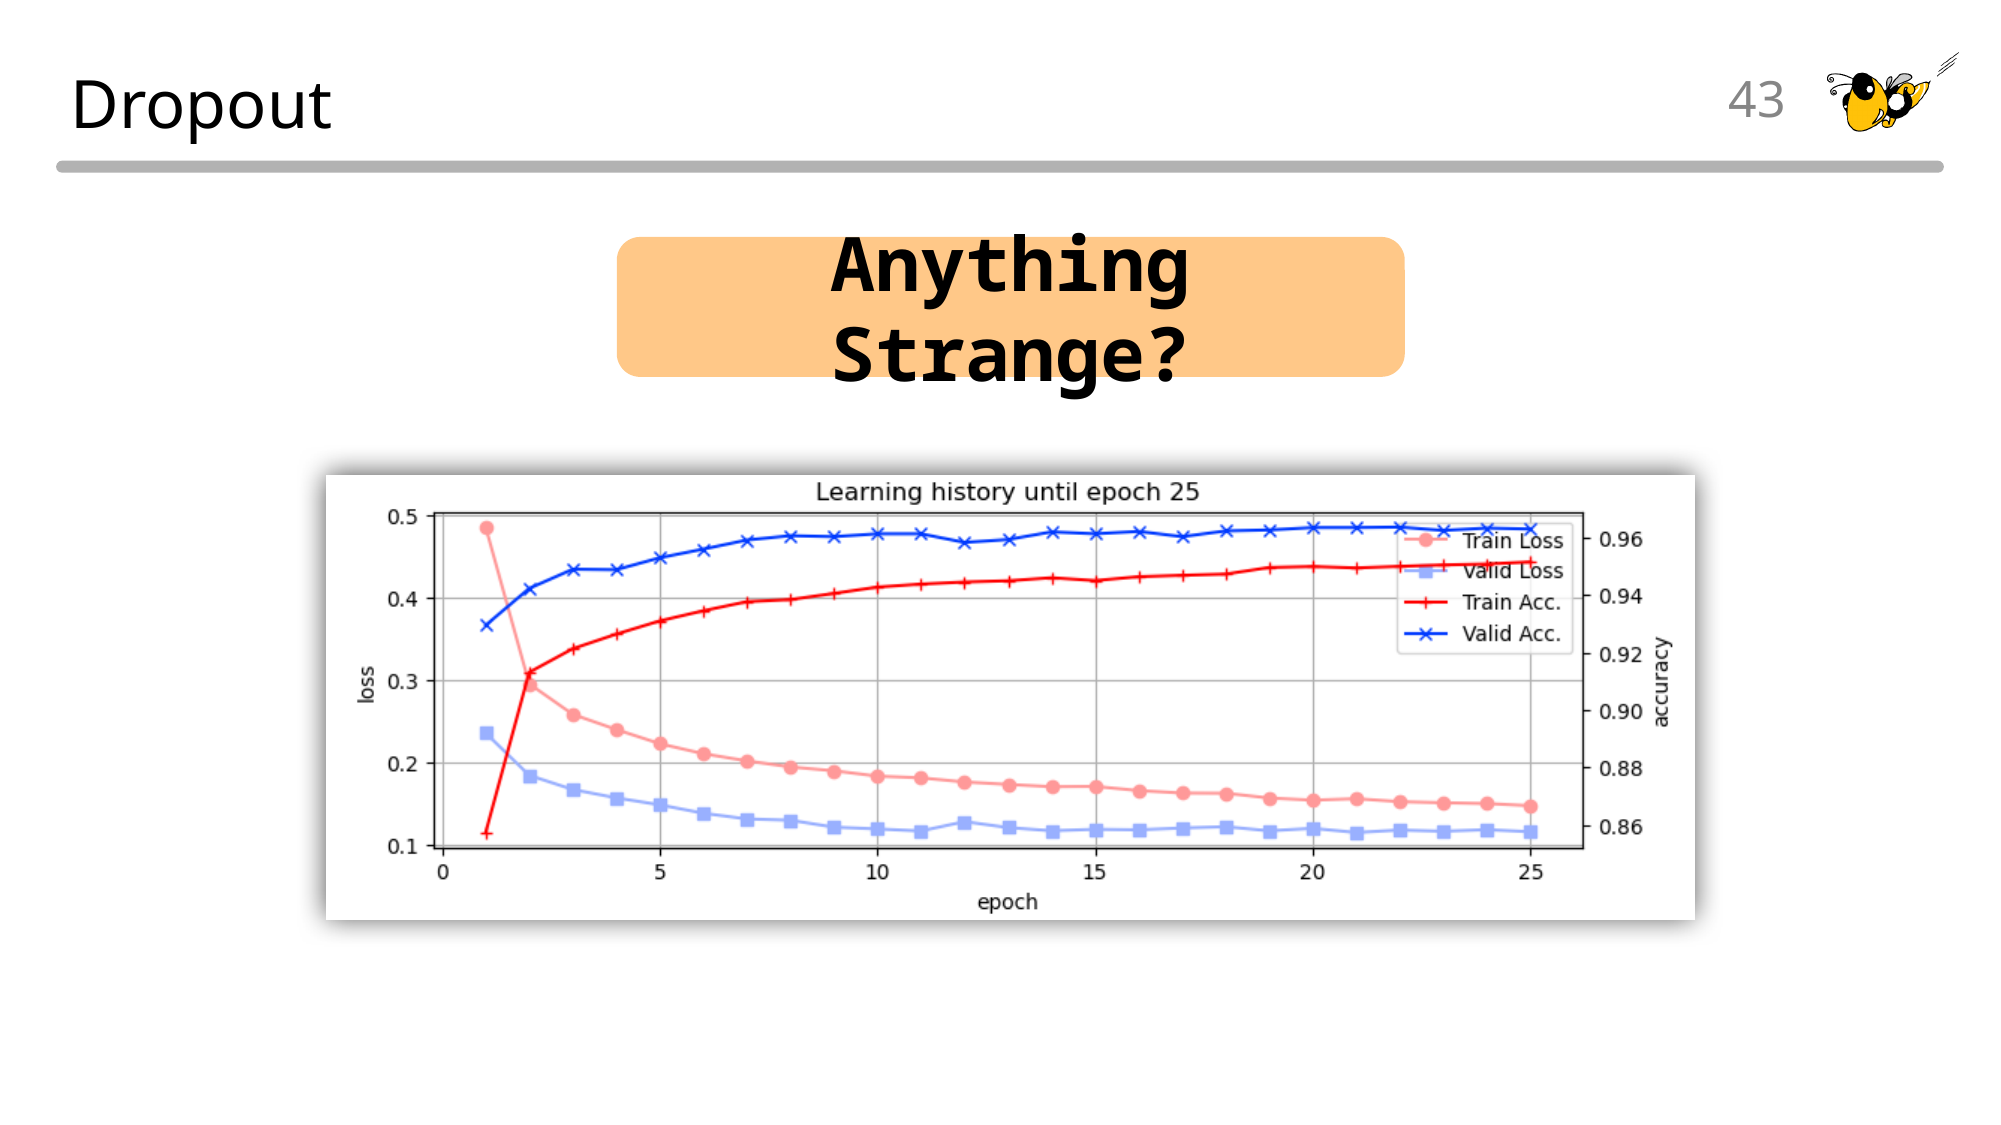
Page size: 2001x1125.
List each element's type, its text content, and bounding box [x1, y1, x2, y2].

title Dropout [40, 52, 1640, 151]
picture [326, 475, 1695, 920]
picture [1827, 52, 1959, 132]
slide_number 43 [1695, 61, 1820, 141]
text_box Anything Strange? [616, 236, 1405, 377]
